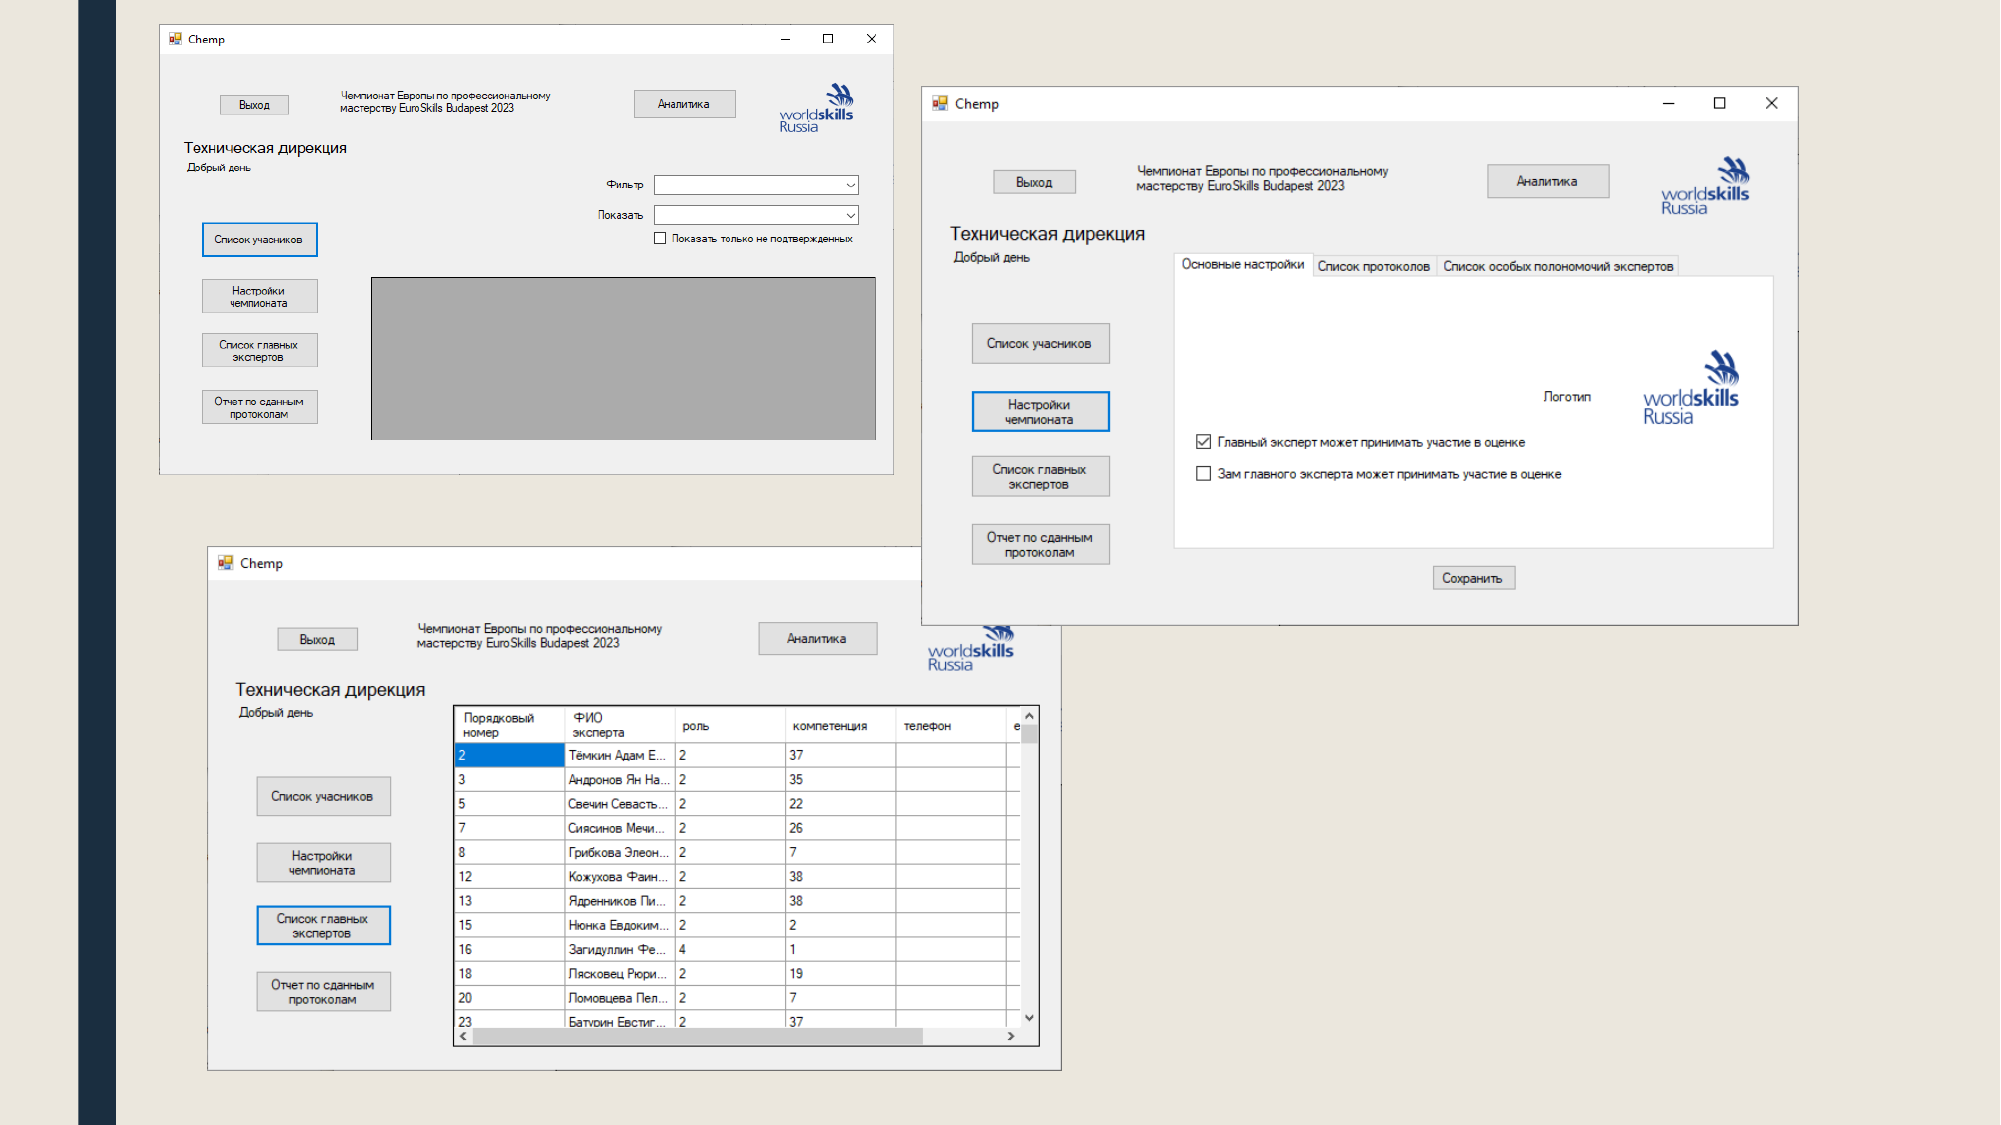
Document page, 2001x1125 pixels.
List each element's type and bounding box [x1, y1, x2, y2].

picture [207, 86, 1799, 1071]
picture [159, 24, 894, 475]
